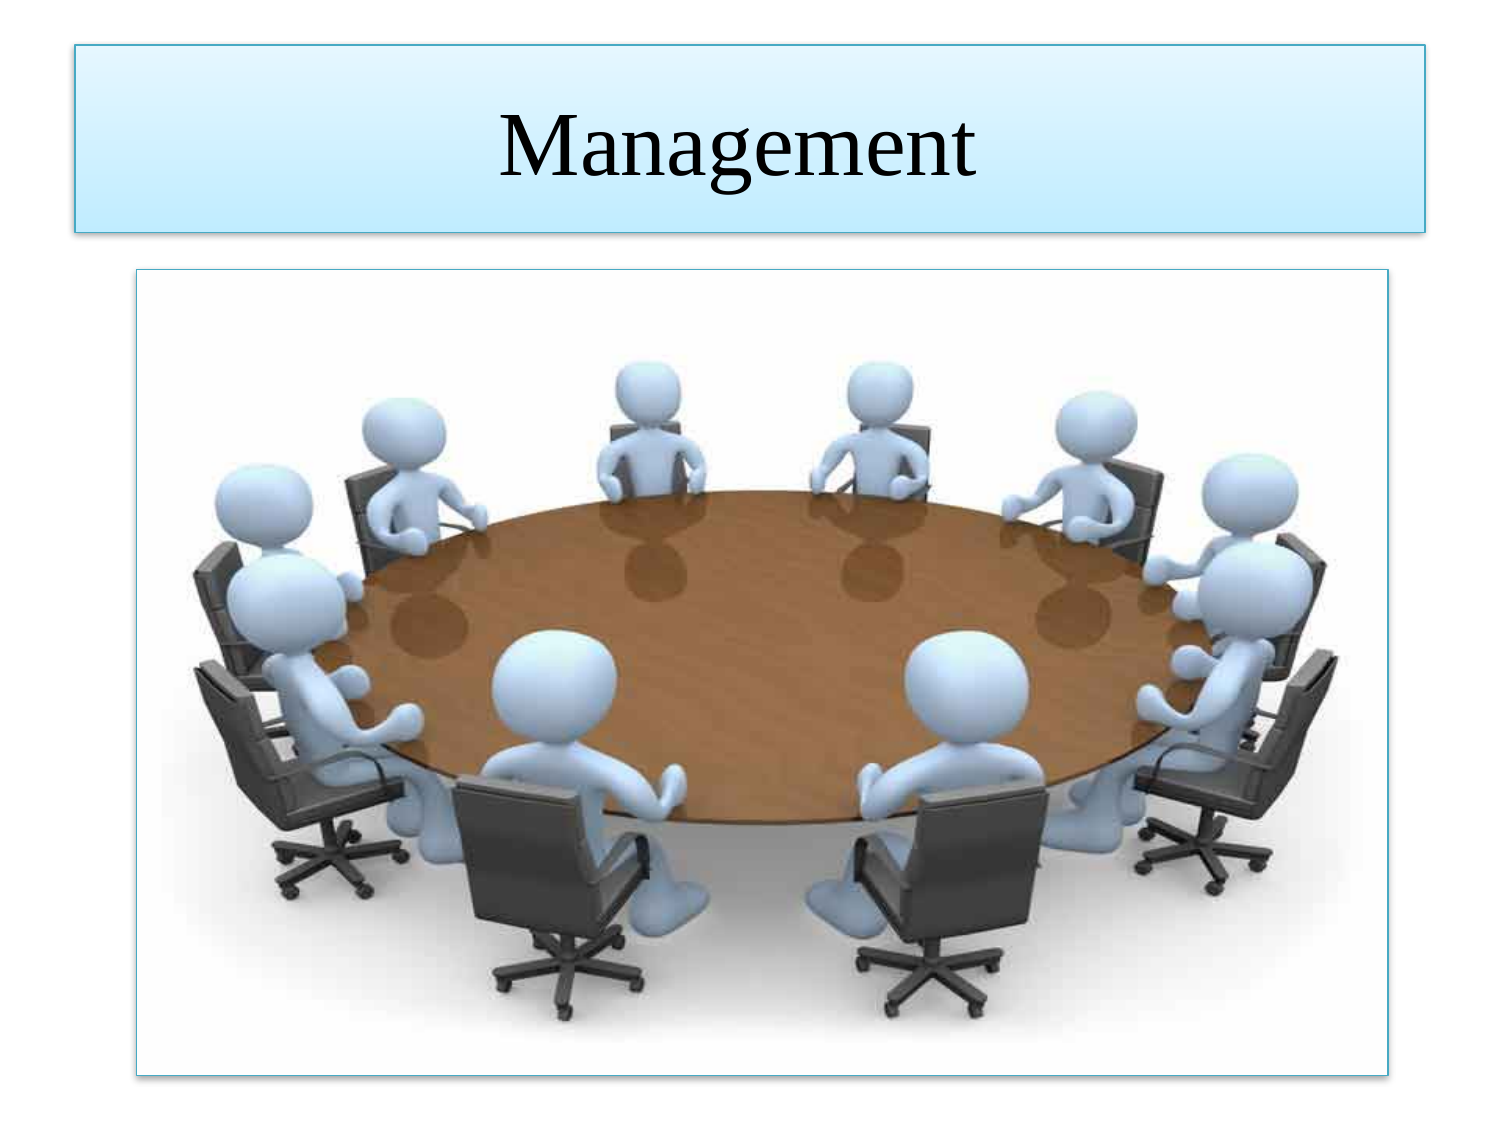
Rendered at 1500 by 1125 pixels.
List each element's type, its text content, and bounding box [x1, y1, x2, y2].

title Management [74, 44, 1426, 233]
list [137, 269, 1388, 1076]
